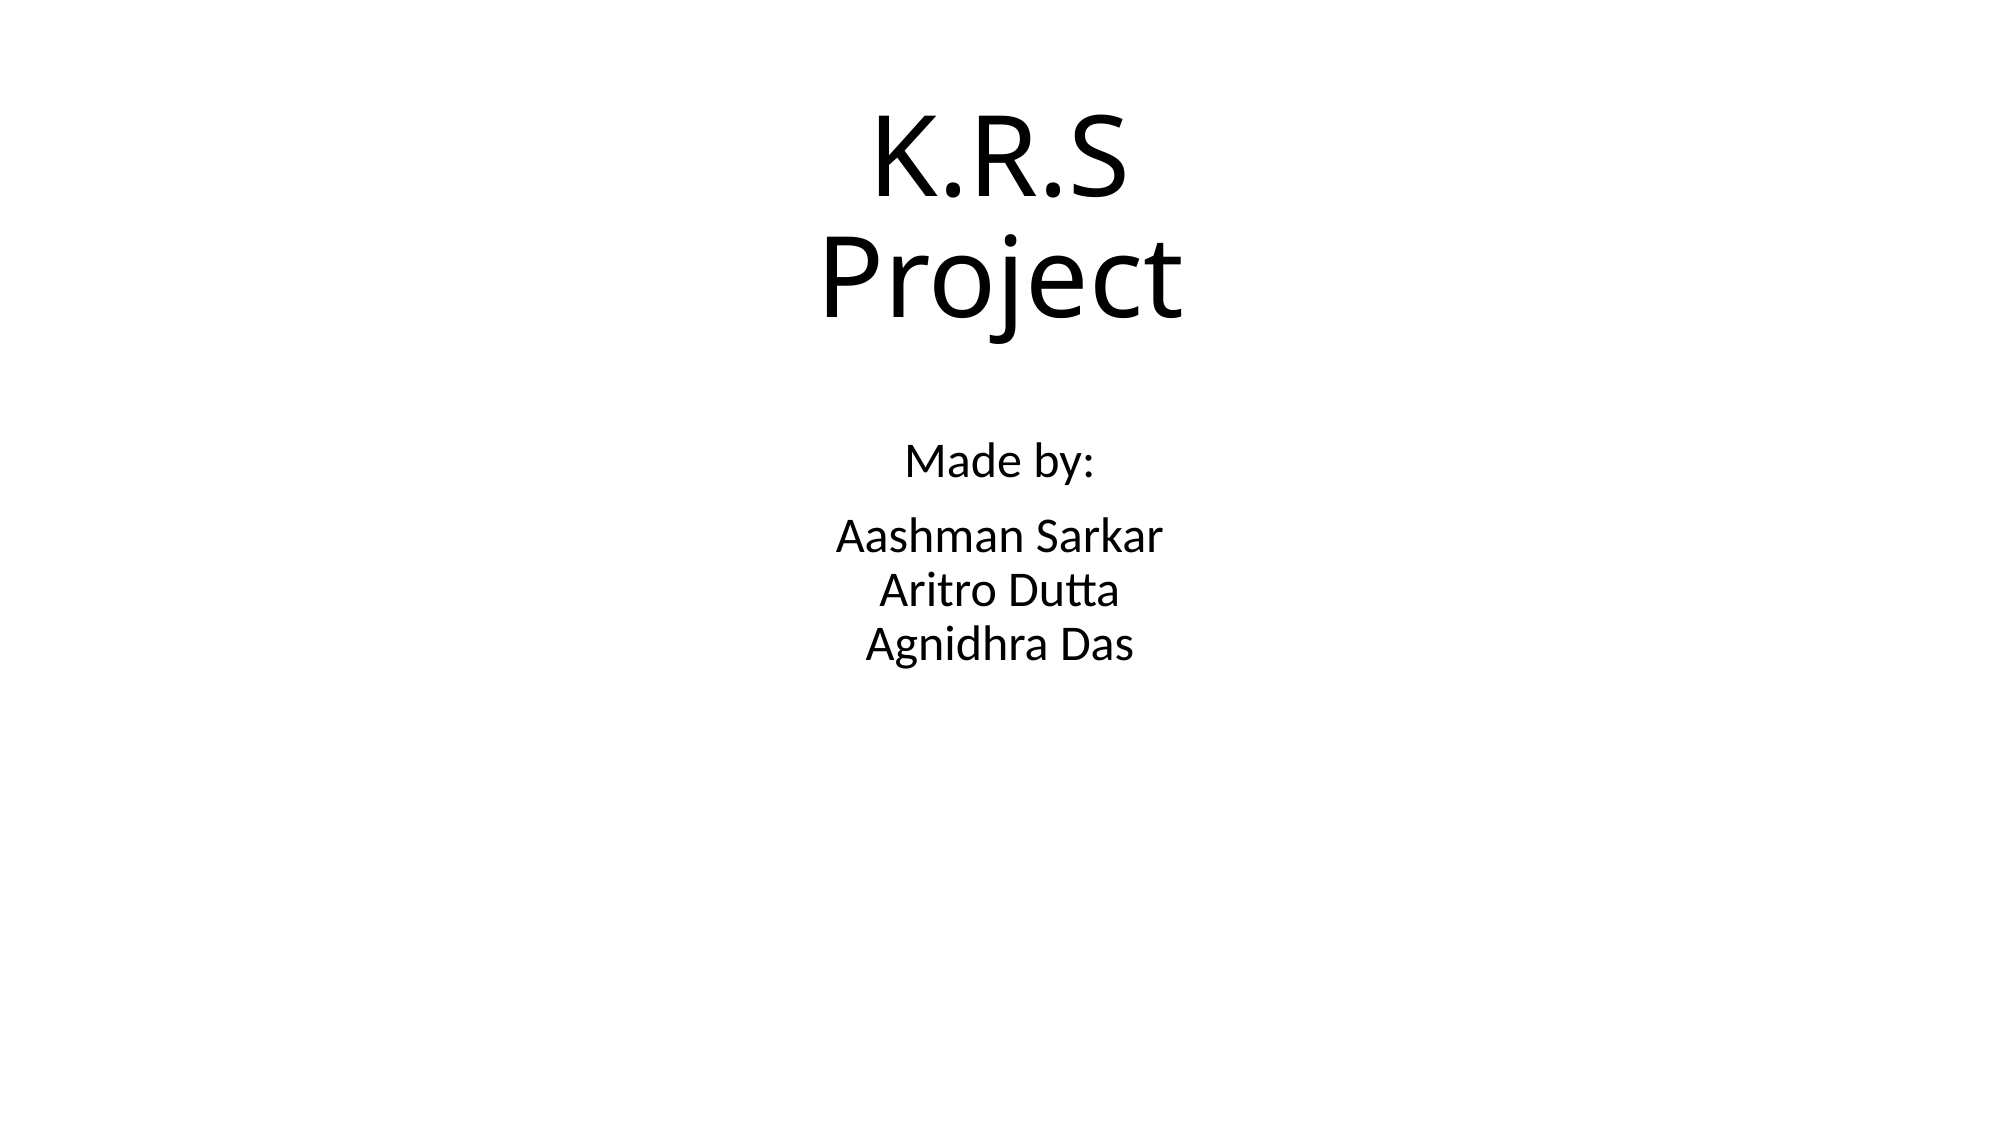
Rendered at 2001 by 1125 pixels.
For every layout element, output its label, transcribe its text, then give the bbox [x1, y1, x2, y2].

title K.R.S Project [699, 91, 1301, 227]
subtitle Made by: Aashman Sarkar Aritro Dutta Agnidhra Das [249, 426, 1750, 699]
